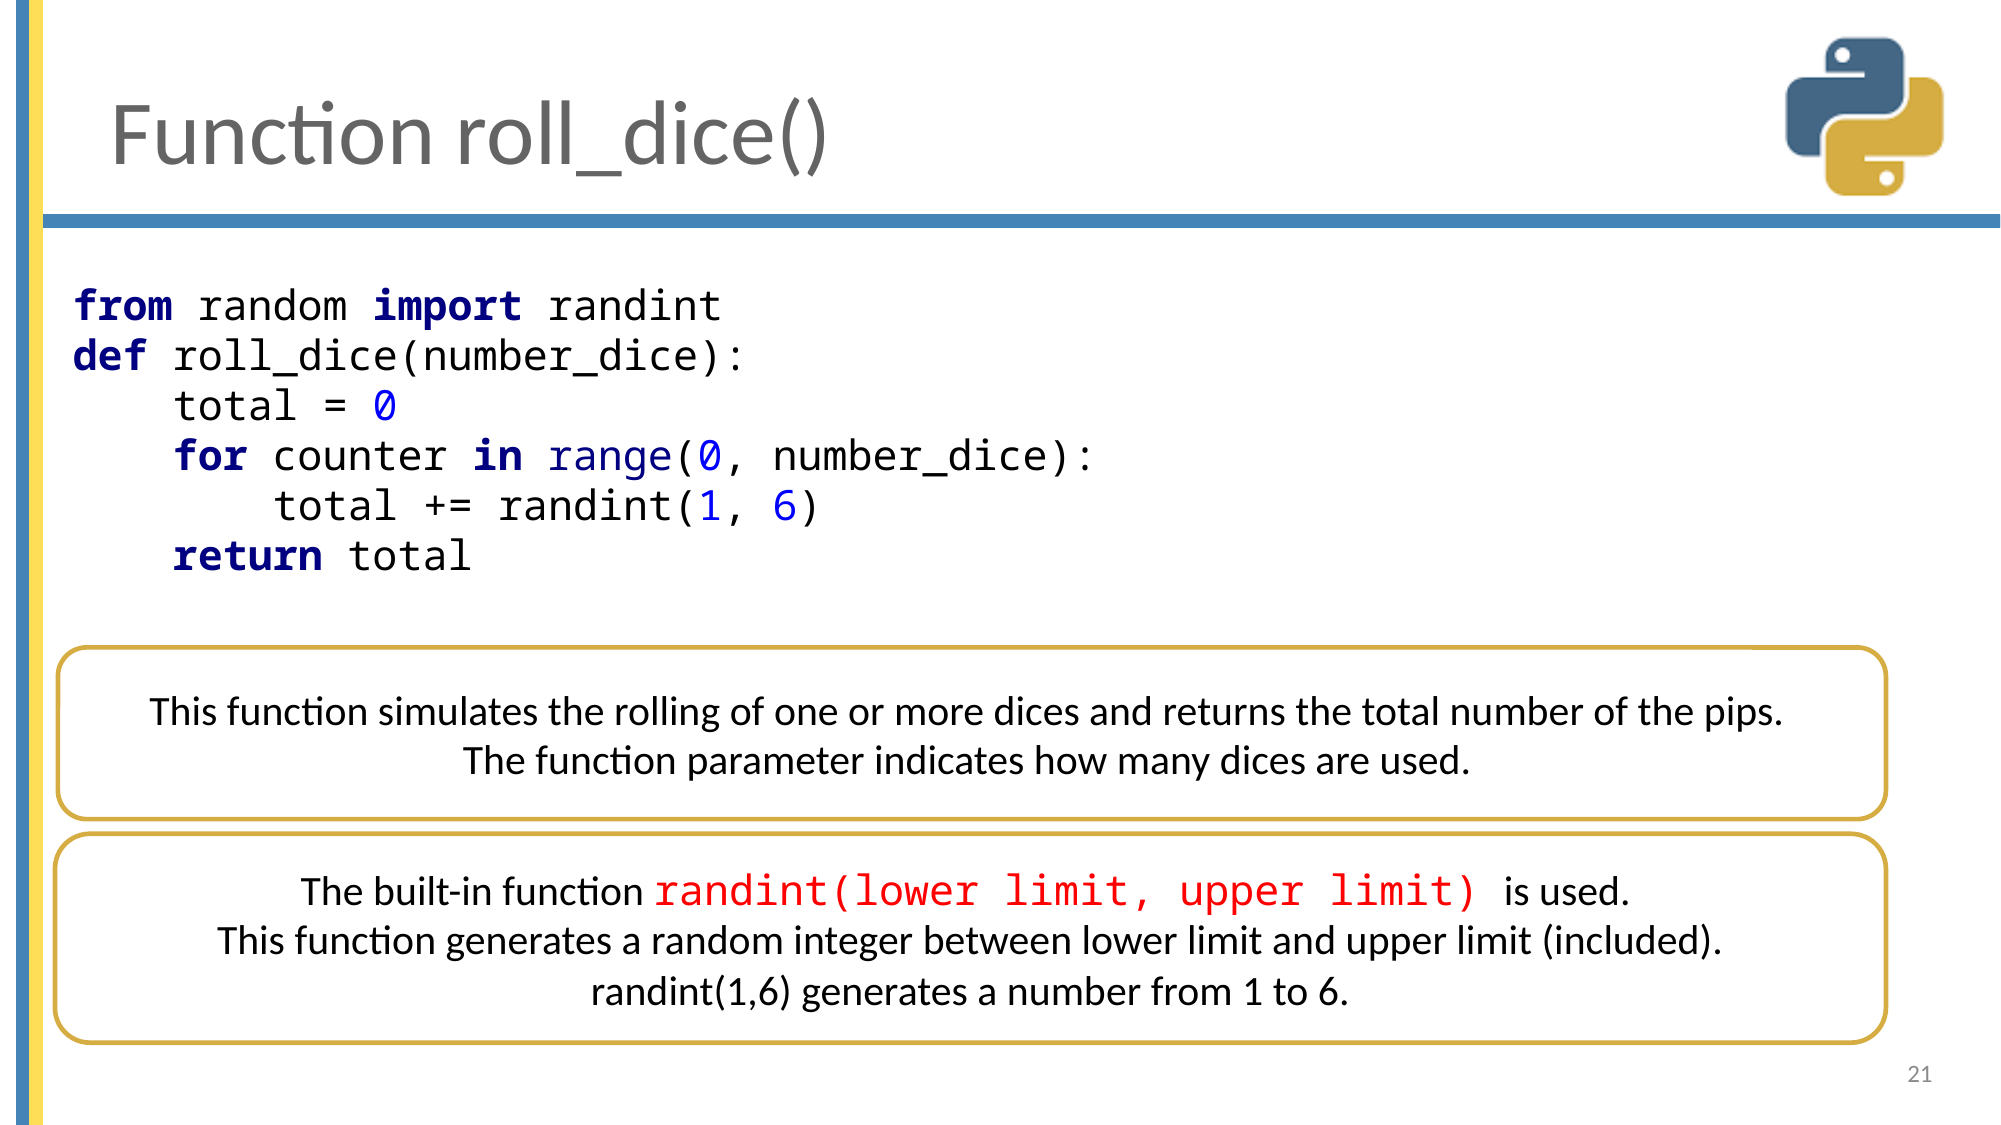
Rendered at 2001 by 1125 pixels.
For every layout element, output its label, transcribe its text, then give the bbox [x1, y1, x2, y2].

picture [1747, 18, 1987, 205]
slide_number 21 [1497, 1042, 1948, 1103]
text_box The built-in function randint(lower limit, upper limit) is used. This function generates a random integer between lower limit and upper limit (included). randint(1,6) generates a number from 1 to 6. [53, 832, 1887, 1044]
title Function roll_dice() [95, 59, 1863, 211]
text_box This function simulates the rolling of one or more dices and returns the total number of the pips. The function parameter indicates how many dices are used. [56, 646, 1887, 821]
text_box from random import randint def roll_dice(number_dice): total = 0 for counter in range(0, number_dice): total += randint(1, 6) return total [57, 271, 1113, 587]
